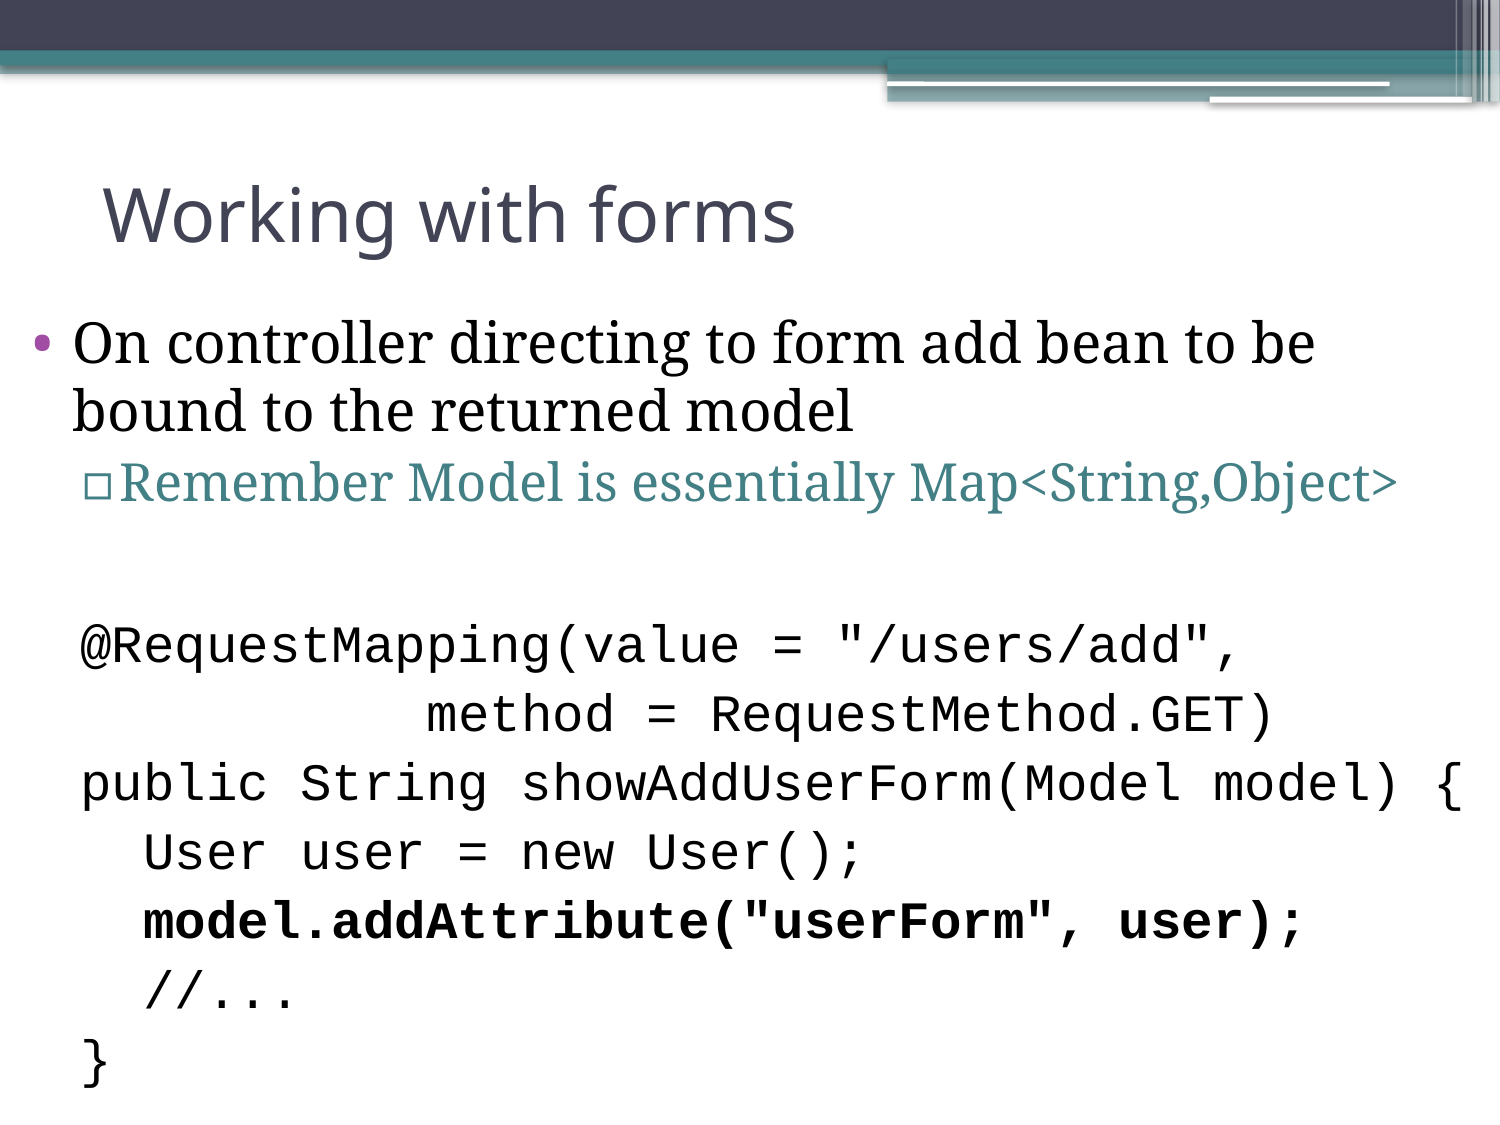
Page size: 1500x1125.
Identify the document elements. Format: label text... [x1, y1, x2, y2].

title Working with forms [87, 125, 1438, 299]
list On controller directing to form add bean to be bound to the returned model Remember Model is essentially Map<String,Object> @RequestMapping(value = "/users/add", method = RequestMethod.GET) public String showAddUserForm(Model model) { User user = new User(); model.addAttribute("userForm", user); //... } [0, 299, 1500, 1125]
